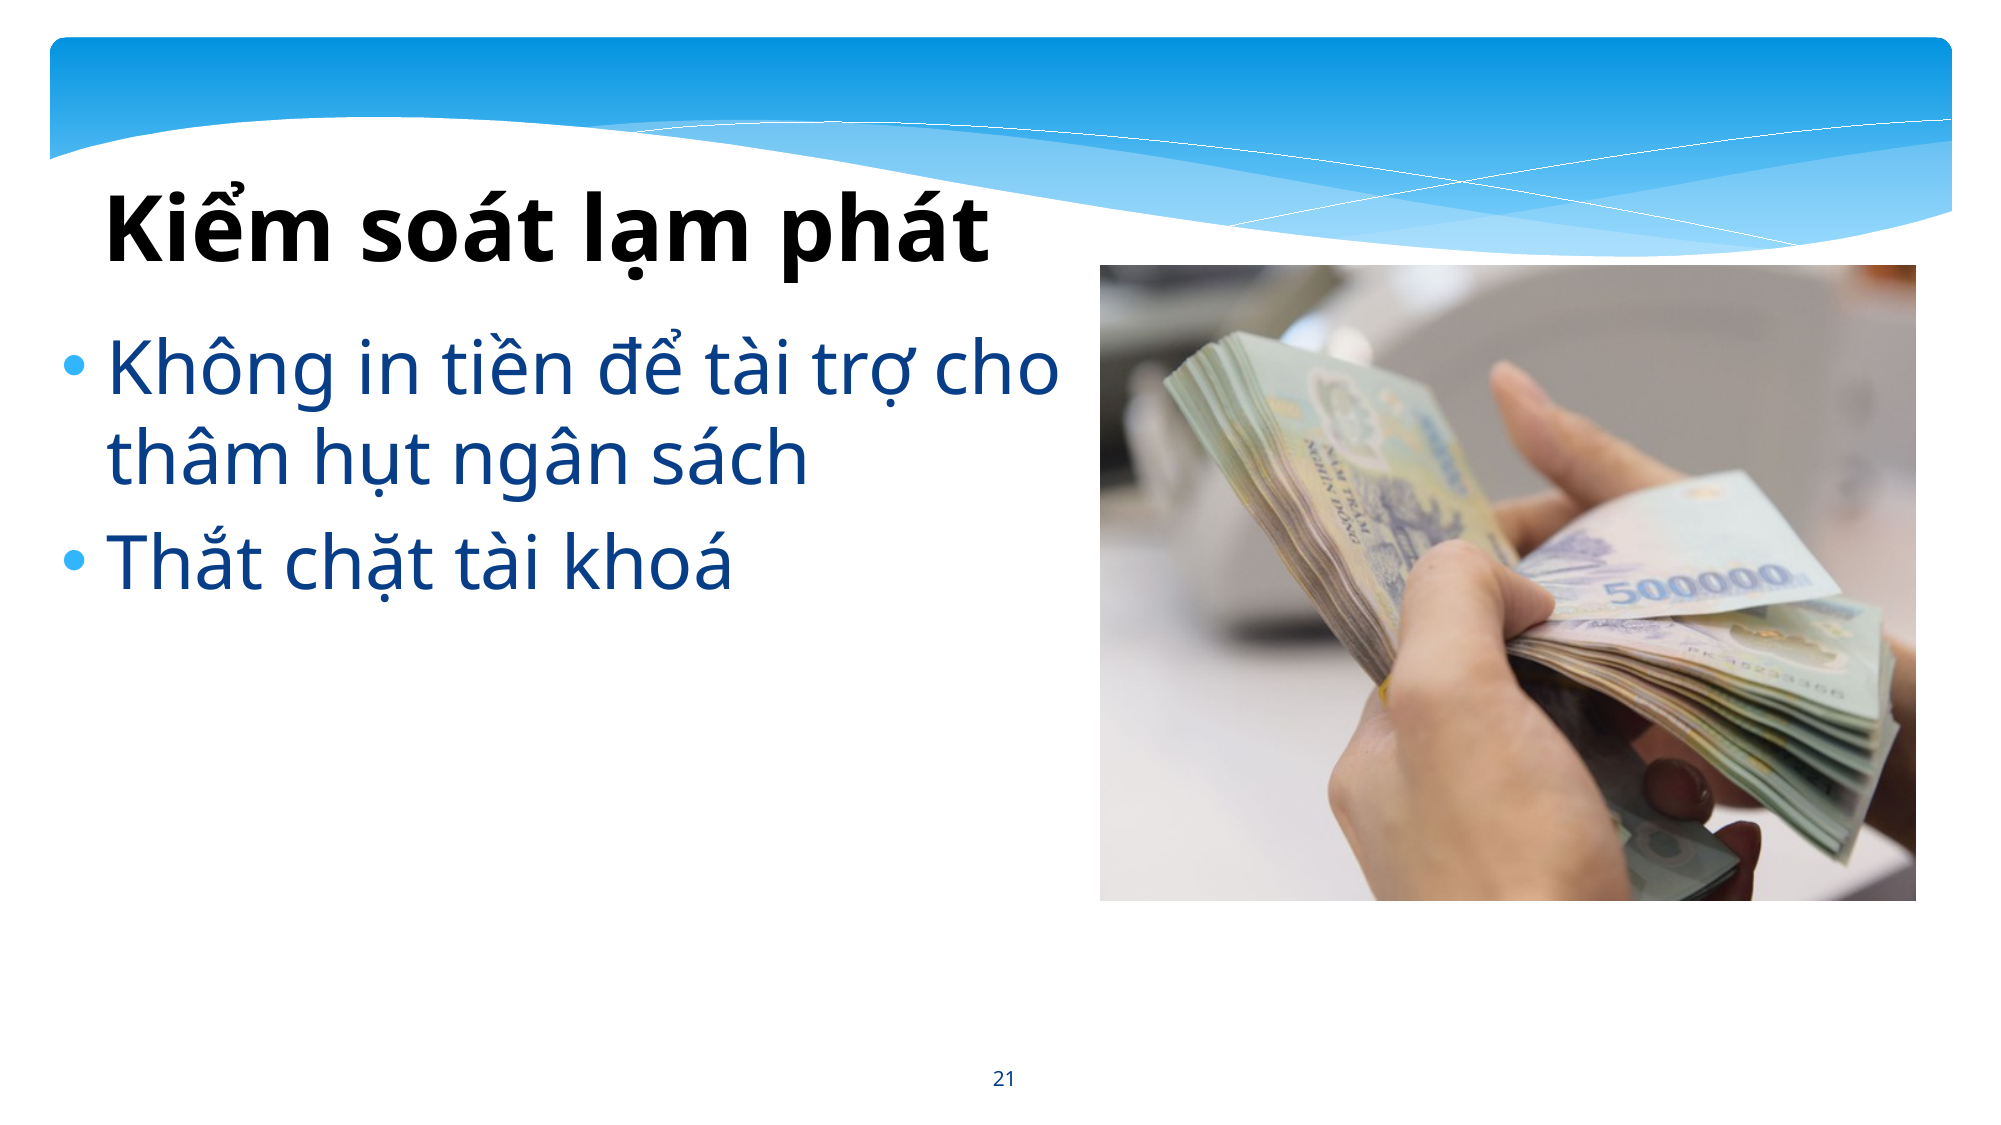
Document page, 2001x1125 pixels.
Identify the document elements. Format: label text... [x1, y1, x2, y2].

picture [1099, 264, 1917, 901]
text_box Không in tiền để tài trợ cho thâm hụt ngân sách Thắt chặt tài khoá [47, 312, 1093, 632]
slide_number 21 [877, 1050, 1132, 1110]
text_box Kiểm soát lạm phát [0, 162, 1208, 368]
